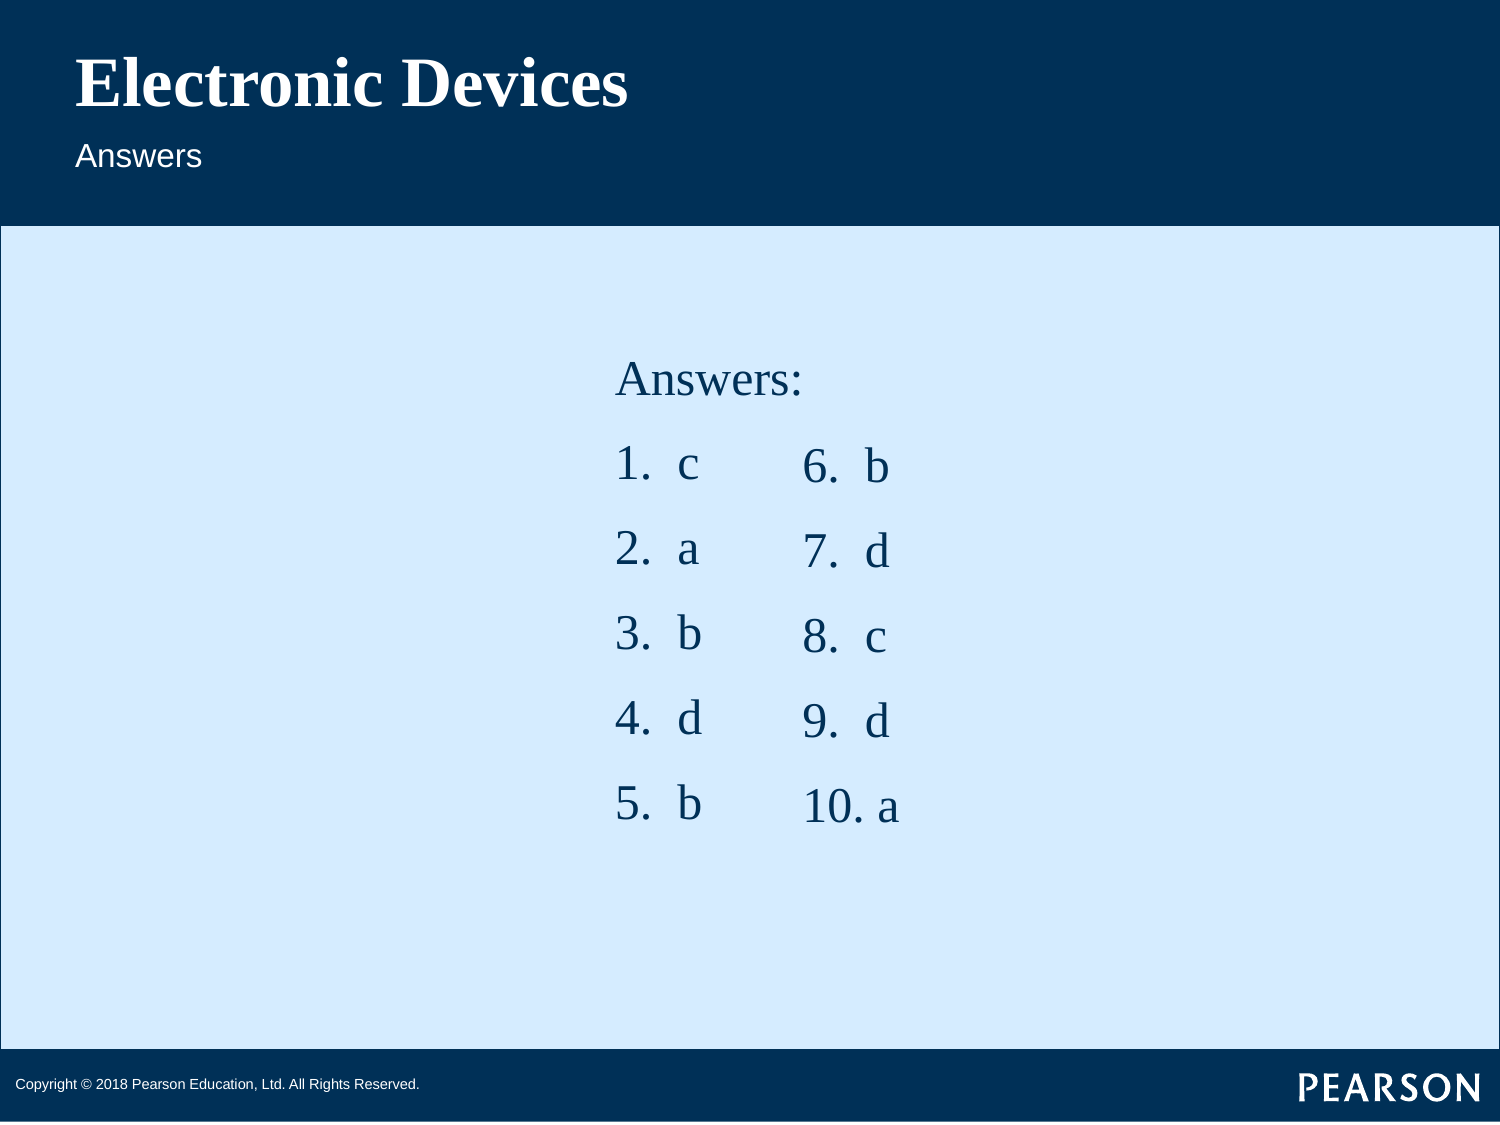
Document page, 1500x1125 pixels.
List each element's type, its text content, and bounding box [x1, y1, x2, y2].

text_box 6. b 7. d 8. c 9. d 10. a [787, 425, 1075, 925]
title Electronic Devices [75, 35, 1425, 133]
text_box Answers: 1. c 2. a 3. b 4. d 5. b [599, 337, 900, 838]
text_box [0, 224, 1500, 1050]
list Answers [75, 133, 1425, 200]
